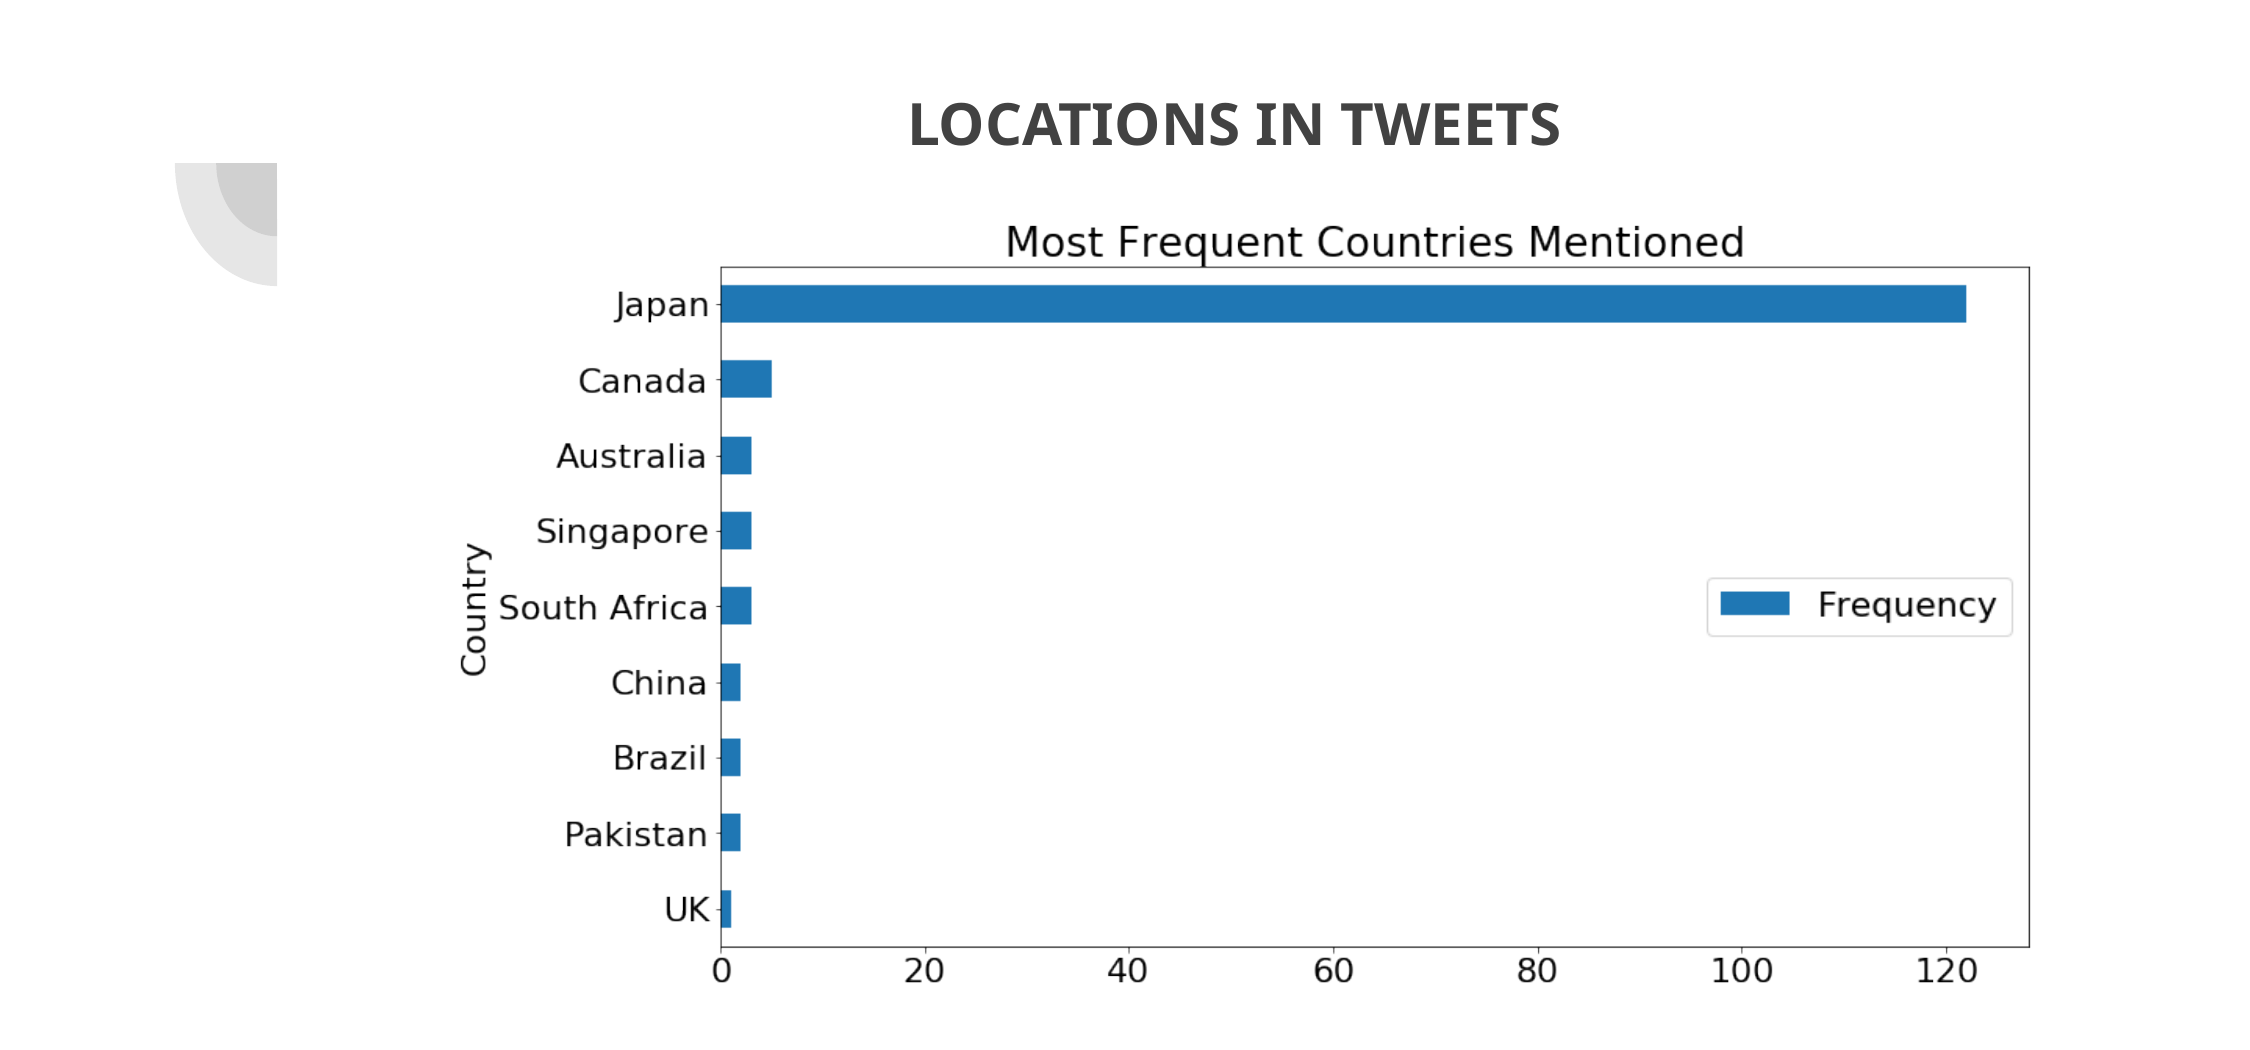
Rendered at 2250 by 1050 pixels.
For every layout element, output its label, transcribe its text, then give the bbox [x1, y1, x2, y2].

title LOCATIONS IN TWEETS [892, 72, 1599, 149]
picture [450, 214, 2041, 1000]
